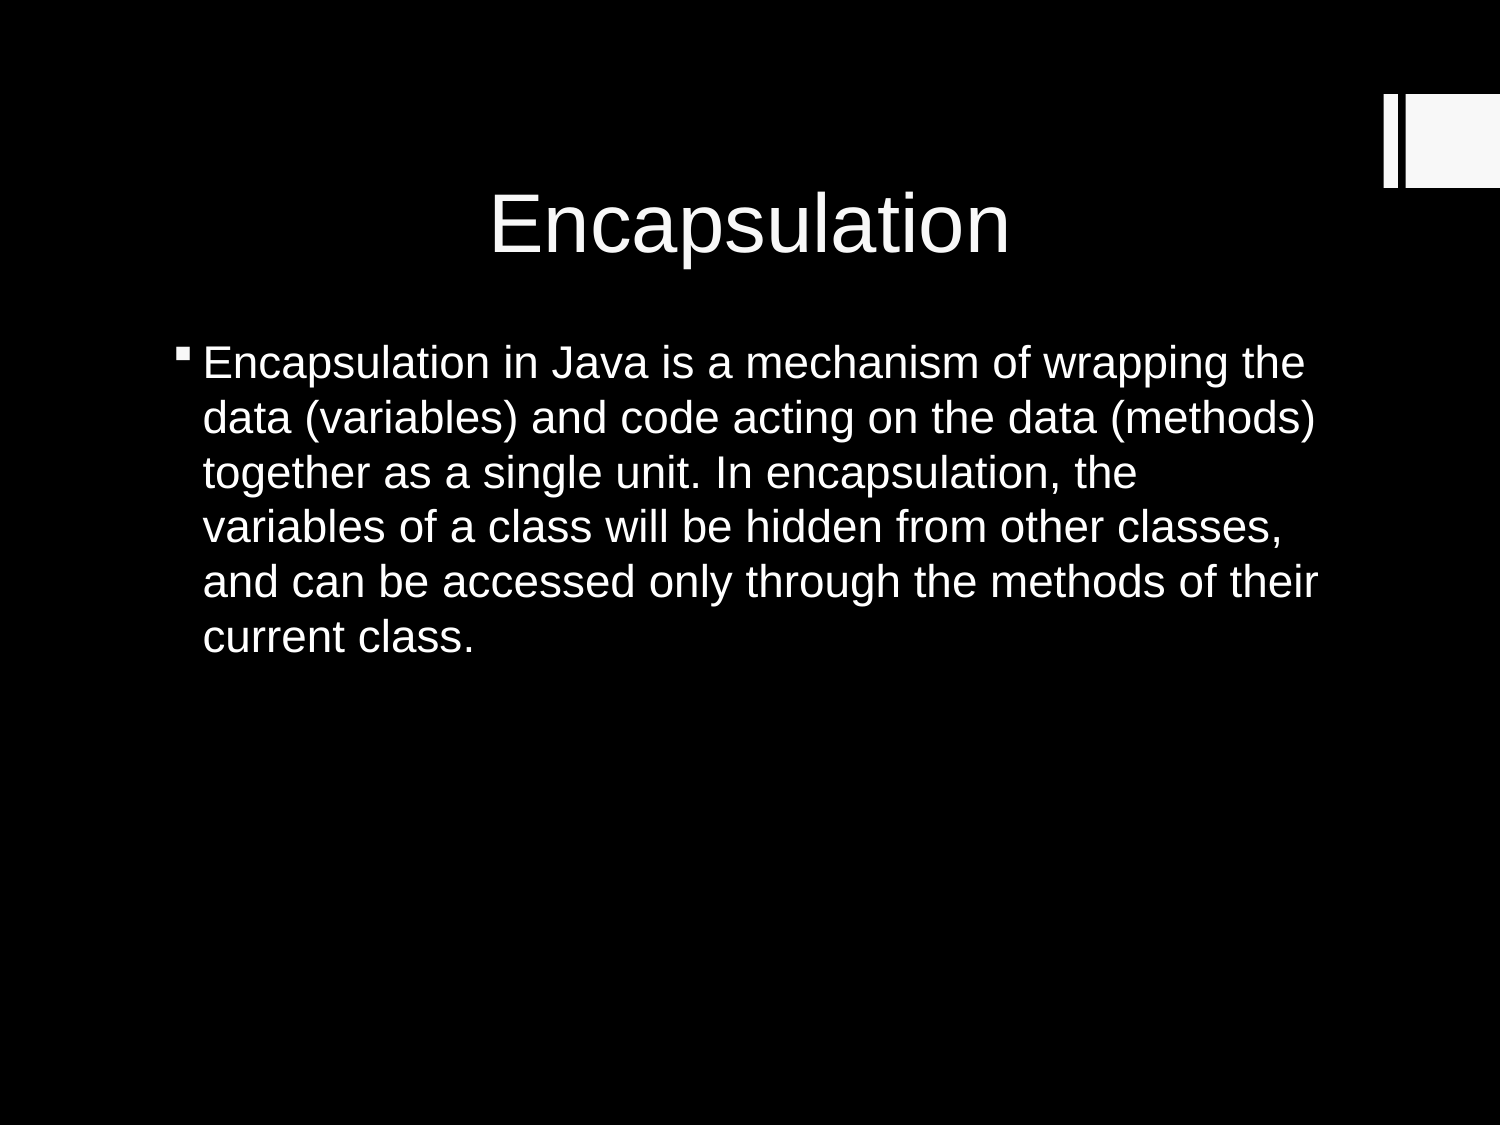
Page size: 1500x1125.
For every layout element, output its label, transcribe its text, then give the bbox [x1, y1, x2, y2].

title Encapsulation [150, 87, 1350, 277]
list Encapsulation in Java is a mechanism of wrapping the data (variables) and code acting on the data (methods) together as a single unit. In encapsulation, the variables of a class will be hidden from other classes, and can be accessed only through the methods of their current class. [150, 324, 1350, 1035]
